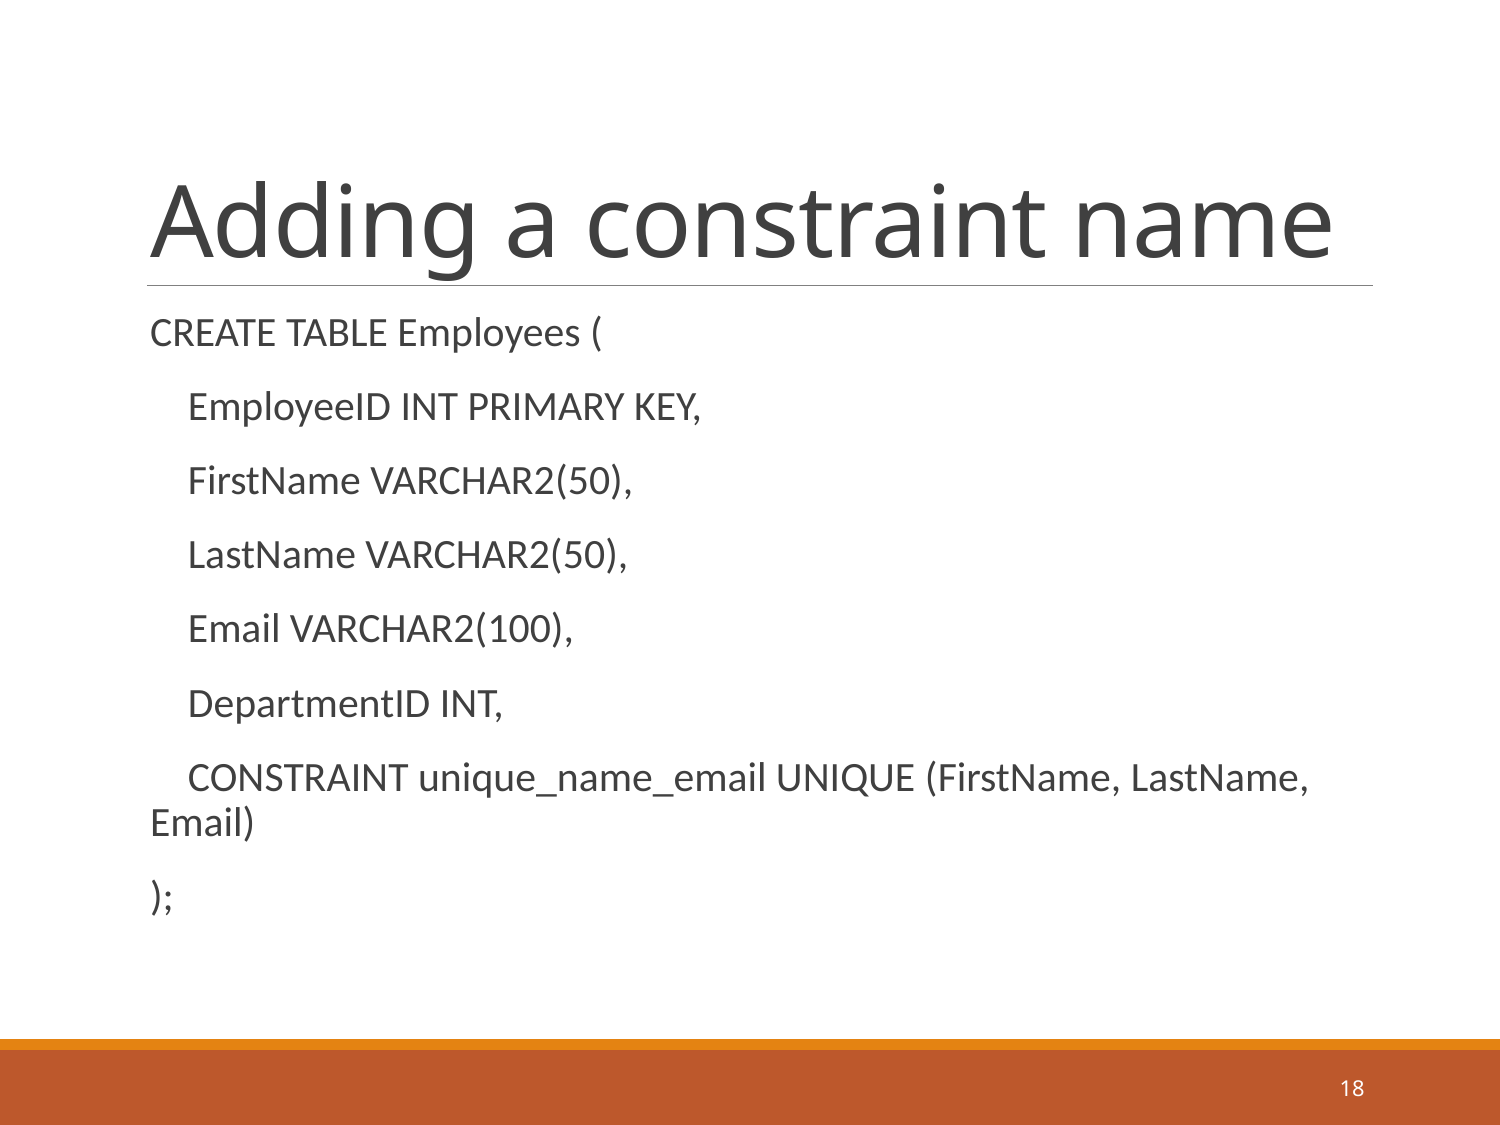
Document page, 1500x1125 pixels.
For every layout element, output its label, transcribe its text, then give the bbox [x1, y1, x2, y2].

title Adding a constraint name [135, 47, 1373, 285]
list CREATE TABLE Employees ( EmployeeID INT PRIMARY KEY, FirstName VARCHAR2(50), LastName VARCHAR2(50), Email VARCHAR2(100), DepartmentID INT, CONSTRAINT unique_name_email UNIQUE (FirstName, LastName, Email) ); [135, 302, 1373, 963]
slide_number 18 [1218, 1059, 1380, 1120]
